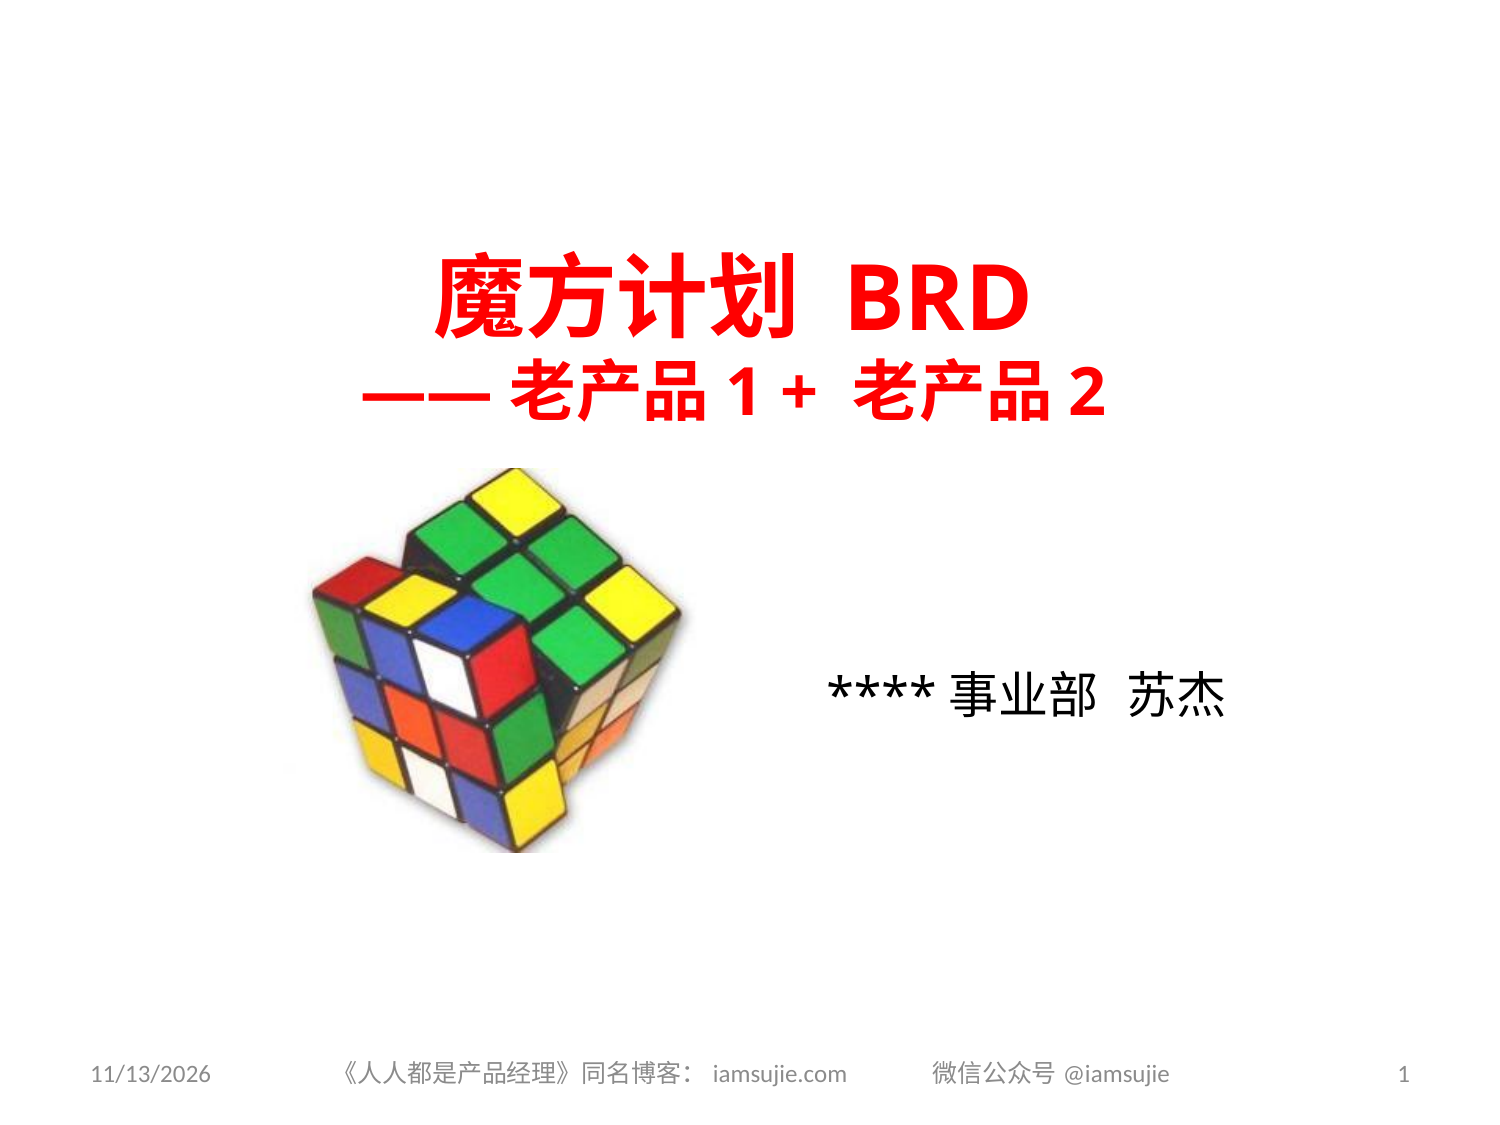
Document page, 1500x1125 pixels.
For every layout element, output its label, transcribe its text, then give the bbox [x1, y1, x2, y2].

slide_number 1 [1219, 1042, 1425, 1103]
footer 《人人都是产品经理》同名博客：iamsujie.com 微信公众号@iamsujie [283, 1042, 1219, 1103]
title 魔方计划 BRD ——老产品1 + 老产品2 [96, 105, 1372, 563]
picture [283, 468, 720, 854]
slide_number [75, 1042, 283, 1103]
subtitle ****事业部 苏杰 [725, 656, 1348, 761]
